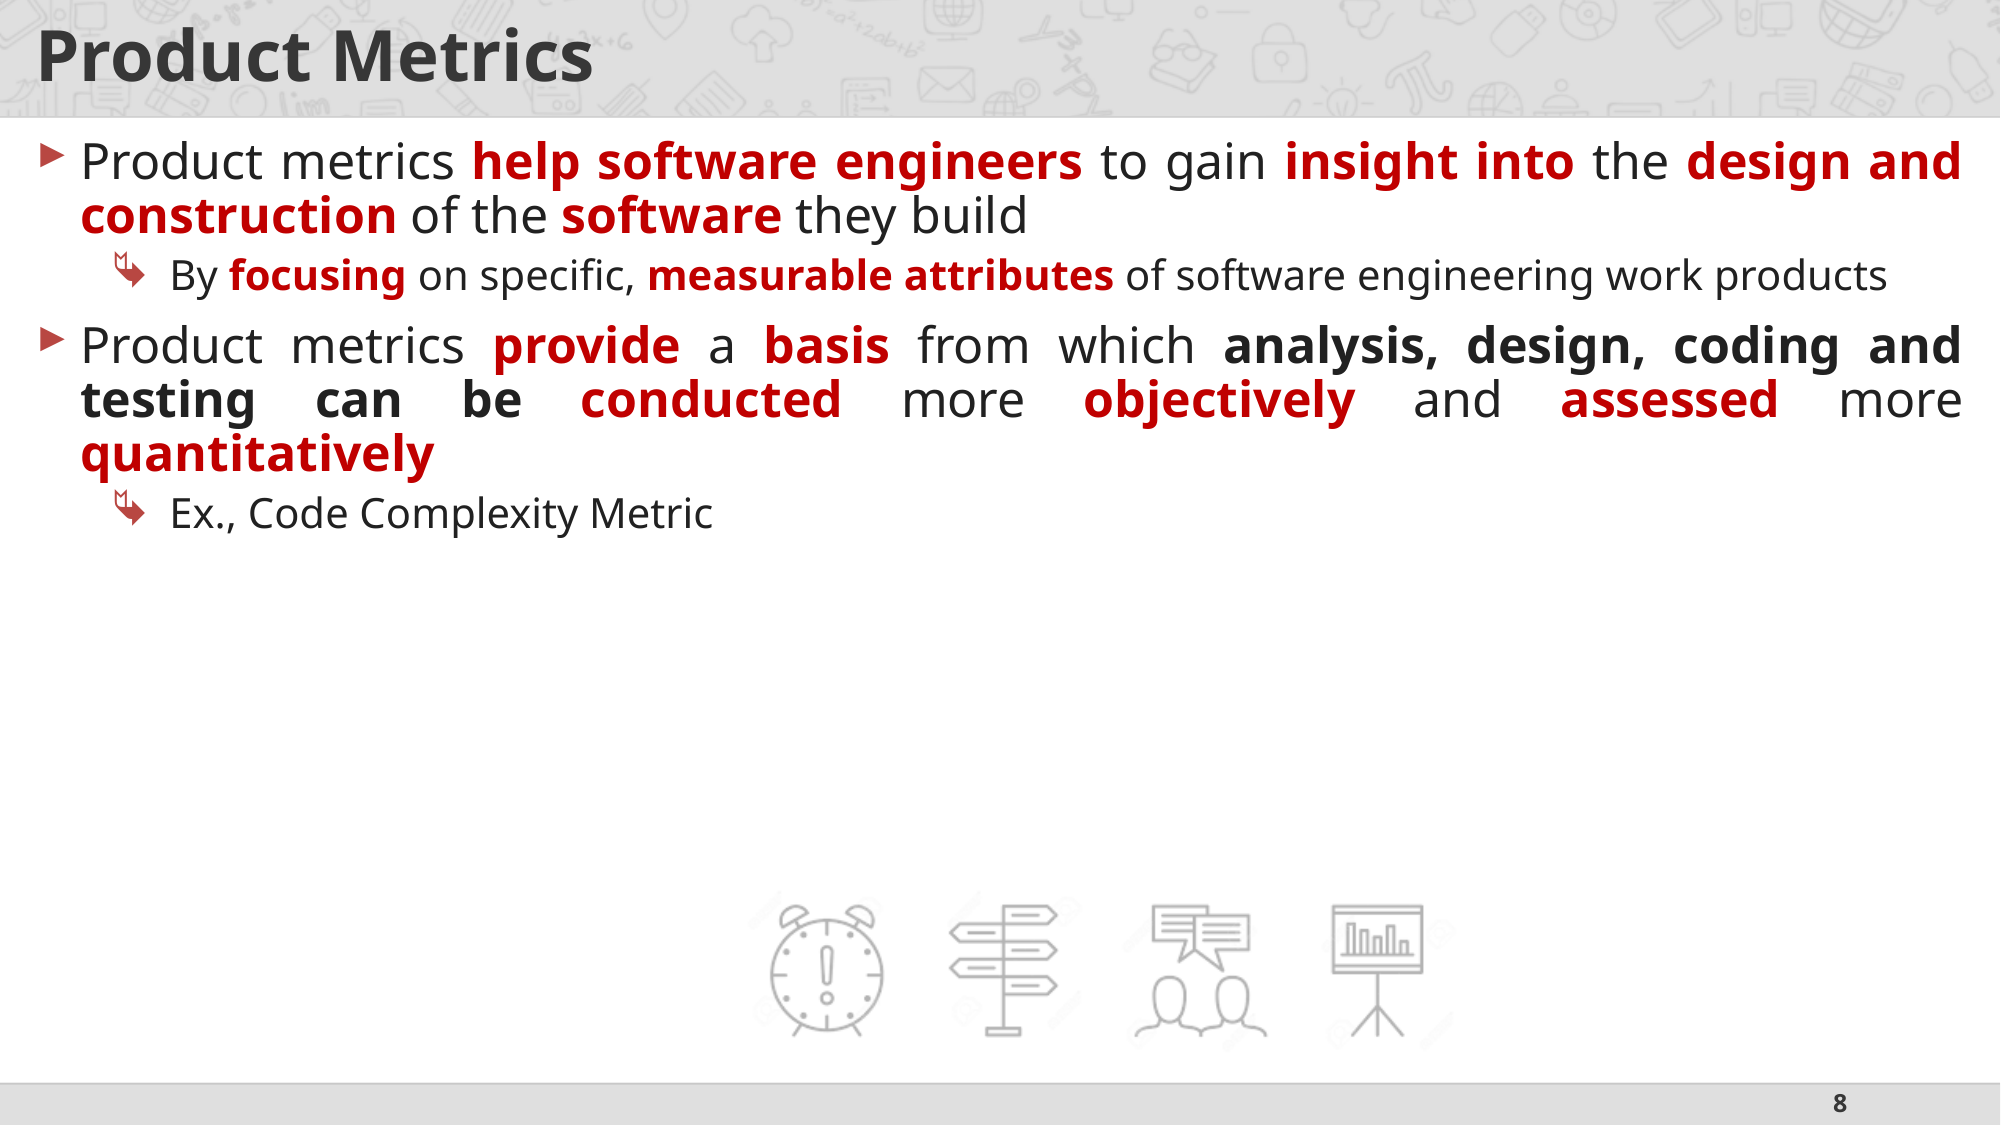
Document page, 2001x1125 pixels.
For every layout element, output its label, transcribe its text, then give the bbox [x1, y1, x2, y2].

picture [739, 883, 1092, 1059]
picture [1113, 883, 1466, 1059]
list Product metrics help software engineers to gain insight into the design and construction of the software they build By focusing on specific, measurable attributes of software engineering work products Product metrics provide a basis from which analysis, design, coding and testing can be conducted more objectively and assessed more quantitatively Ex., Code Complexity Metric [21, 128, 1979, 1046]
title Product Metrics [0, 0, 2000, 117]
